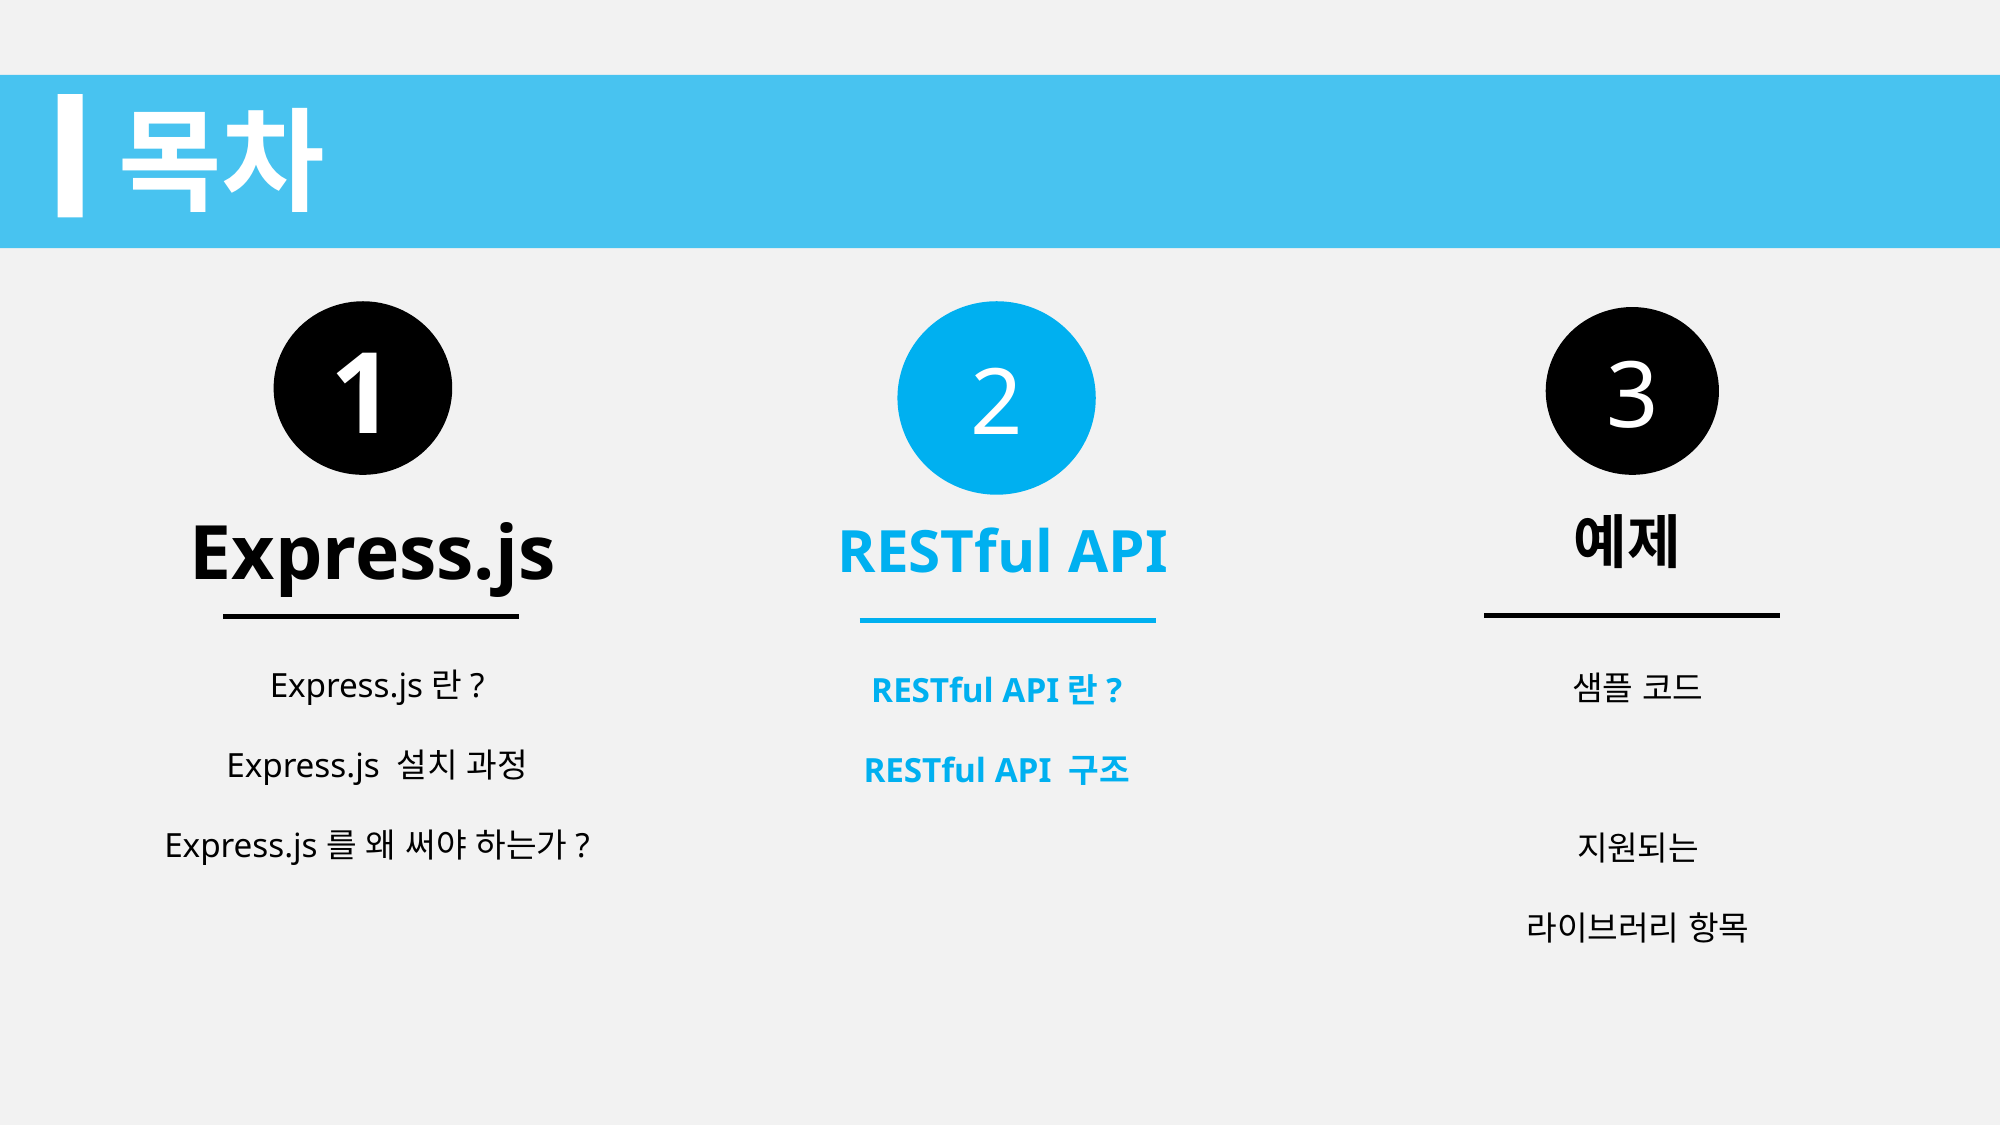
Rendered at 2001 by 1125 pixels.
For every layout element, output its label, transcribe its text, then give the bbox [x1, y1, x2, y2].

text_box Express.js [174, 497, 571, 603]
title 목차 [103, 57, 1808, 276]
text_box RESTful API [822, 506, 1183, 592]
text_box 2 [896, 300, 1097, 496]
text_box 1 [272, 300, 454, 476]
text_box [0, 74, 103, 249]
text_box 예제 [1558, 497, 1696, 583]
text_box 3 [1544, 305, 1721, 476]
text_box 샘플 코드 지원되는 라이브러리 항목 [1511, 620, 1765, 955]
text_box RESTful API란? RESTful API 구조 [848, 621, 1145, 797]
text_box Express.js란? Express.js 설치 과정 Express.js를 왜 써야 하는가? [149, 616, 605, 871]
text_box [57, 93, 84, 218]
text_box [1808, 74, 2000, 249]
